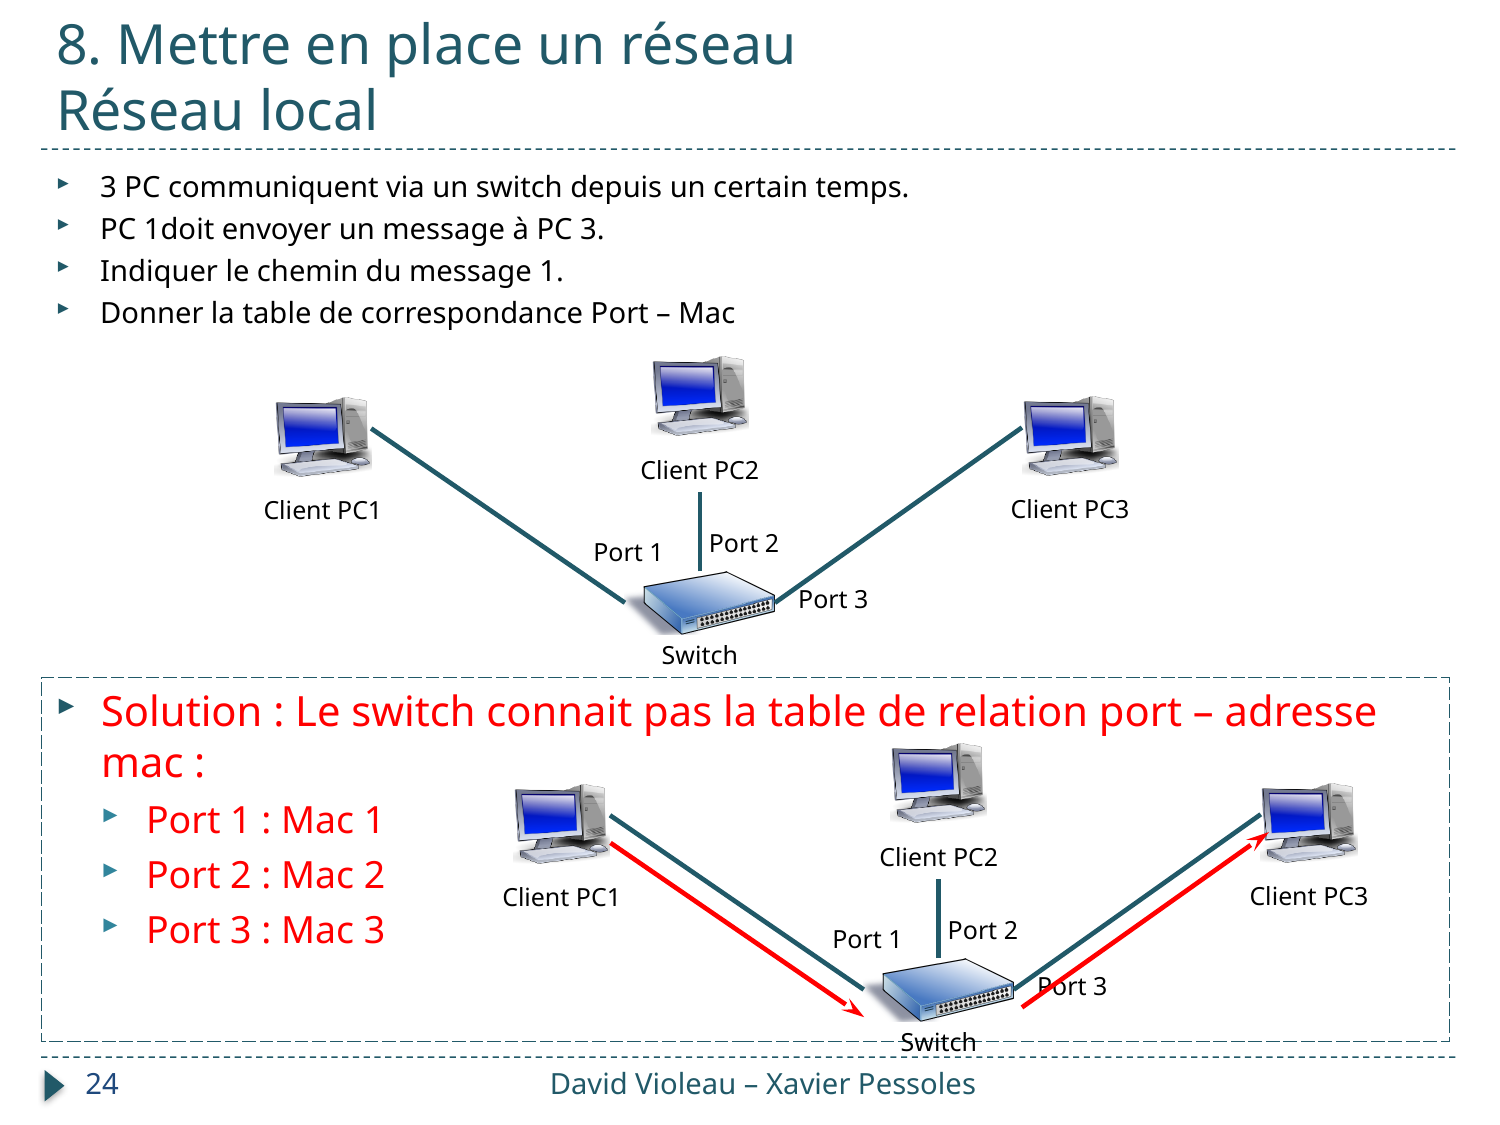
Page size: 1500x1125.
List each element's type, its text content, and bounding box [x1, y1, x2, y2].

text_box Solution : Le switch connait pas la table de relation port – adresse mac : Port 1 : Mac 1 Port 2 : Mac 2 Port 3 : Mac 3 [41, 677, 1450, 1042]
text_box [1021, 831, 1270, 1008]
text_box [251, 339, 1142, 678]
slide_number 24 [70, 1057, 396, 1118]
title 8. Mettre en place un réseau Réseau local [41, 0, 1459, 149]
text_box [610, 842, 865, 1018]
list 3 PC communiquent via un switch depuis un certain temps. PC 1doit envoyer un message à PC 3. Indiquer le chemin du message 1. Donner la table de correspondance Port – Mac [41, 160, 1459, 338]
footer David Violeau – Xavier Pessoles [475, 1057, 1051, 1118]
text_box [490, 726, 1381, 1065]
